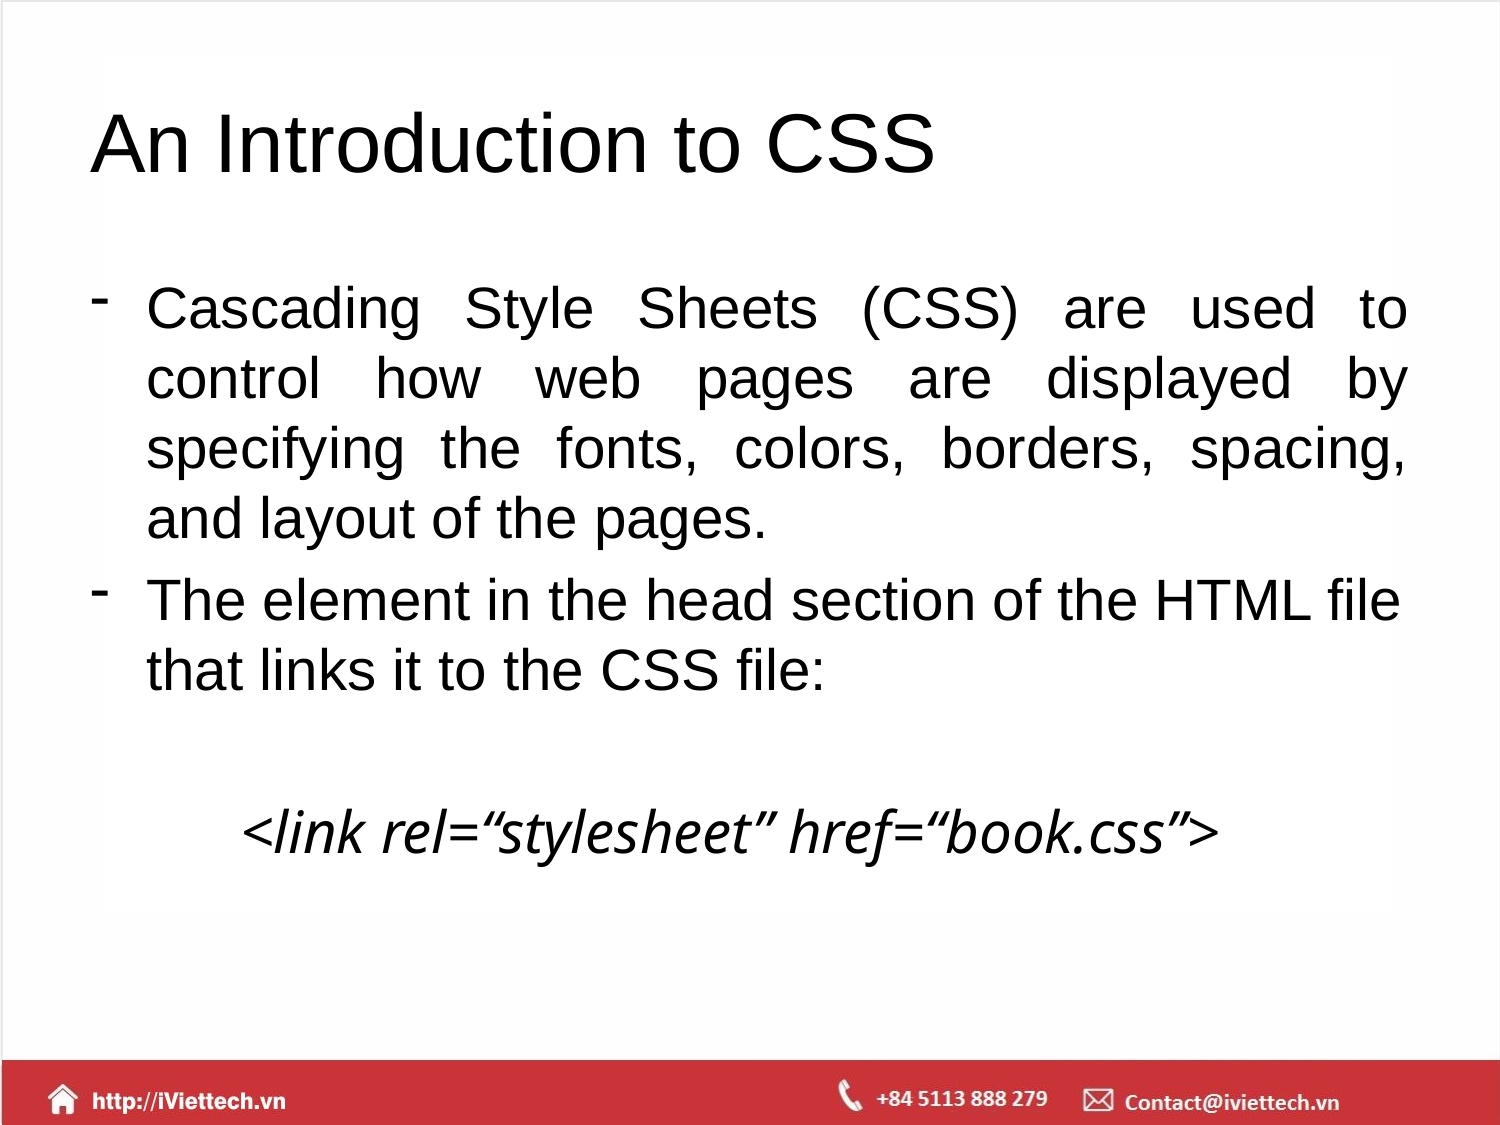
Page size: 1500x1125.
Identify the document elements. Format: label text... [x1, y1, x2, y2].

title An Introduction to CSS [74, 44, 1426, 233]
list Cascading Style Sheets (CSS) are used to control how web pages are displayed by specifying the fonts, colors, borders, spacing, and layout of the pages. The element in the head section of the HTML file that links it to the CSS file: <link rel=“stylesheet” href=“book.css”> [74, 262, 1426, 1006]
picture [0, 0, 1500, 1125]
